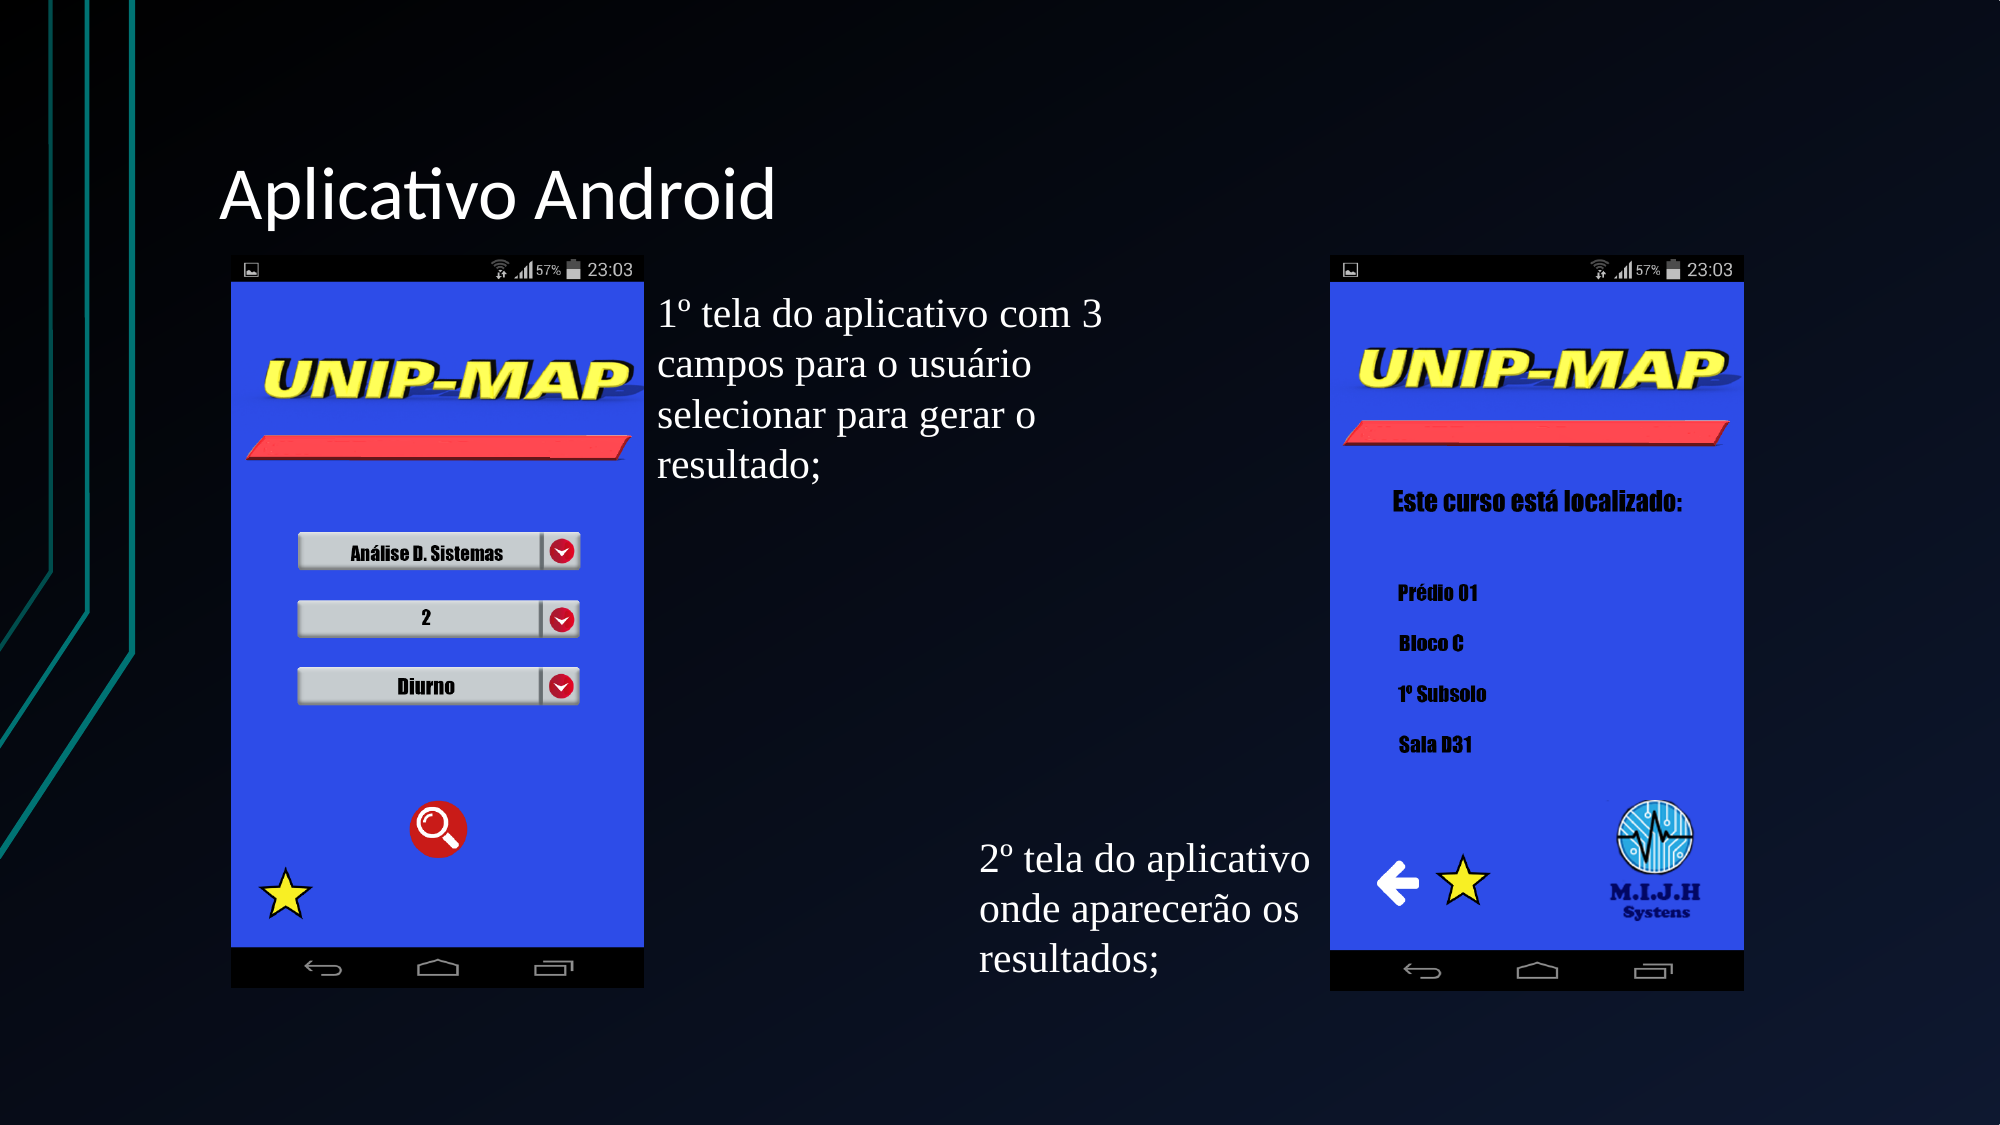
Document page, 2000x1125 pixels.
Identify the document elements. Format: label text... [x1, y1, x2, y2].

text_box 2º tela do aplicativo onde aparecerão os resultados; [964, 823, 1327, 989]
text_box 1º tela do aplicativo com 3 campos para o usuário selecionar para gerar o resultado; [653, 278, 1127, 494]
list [231, 255, 644, 988]
picture [1330, 255, 1745, 991]
title Aplicativo Android [199, 45, 1900, 246]
